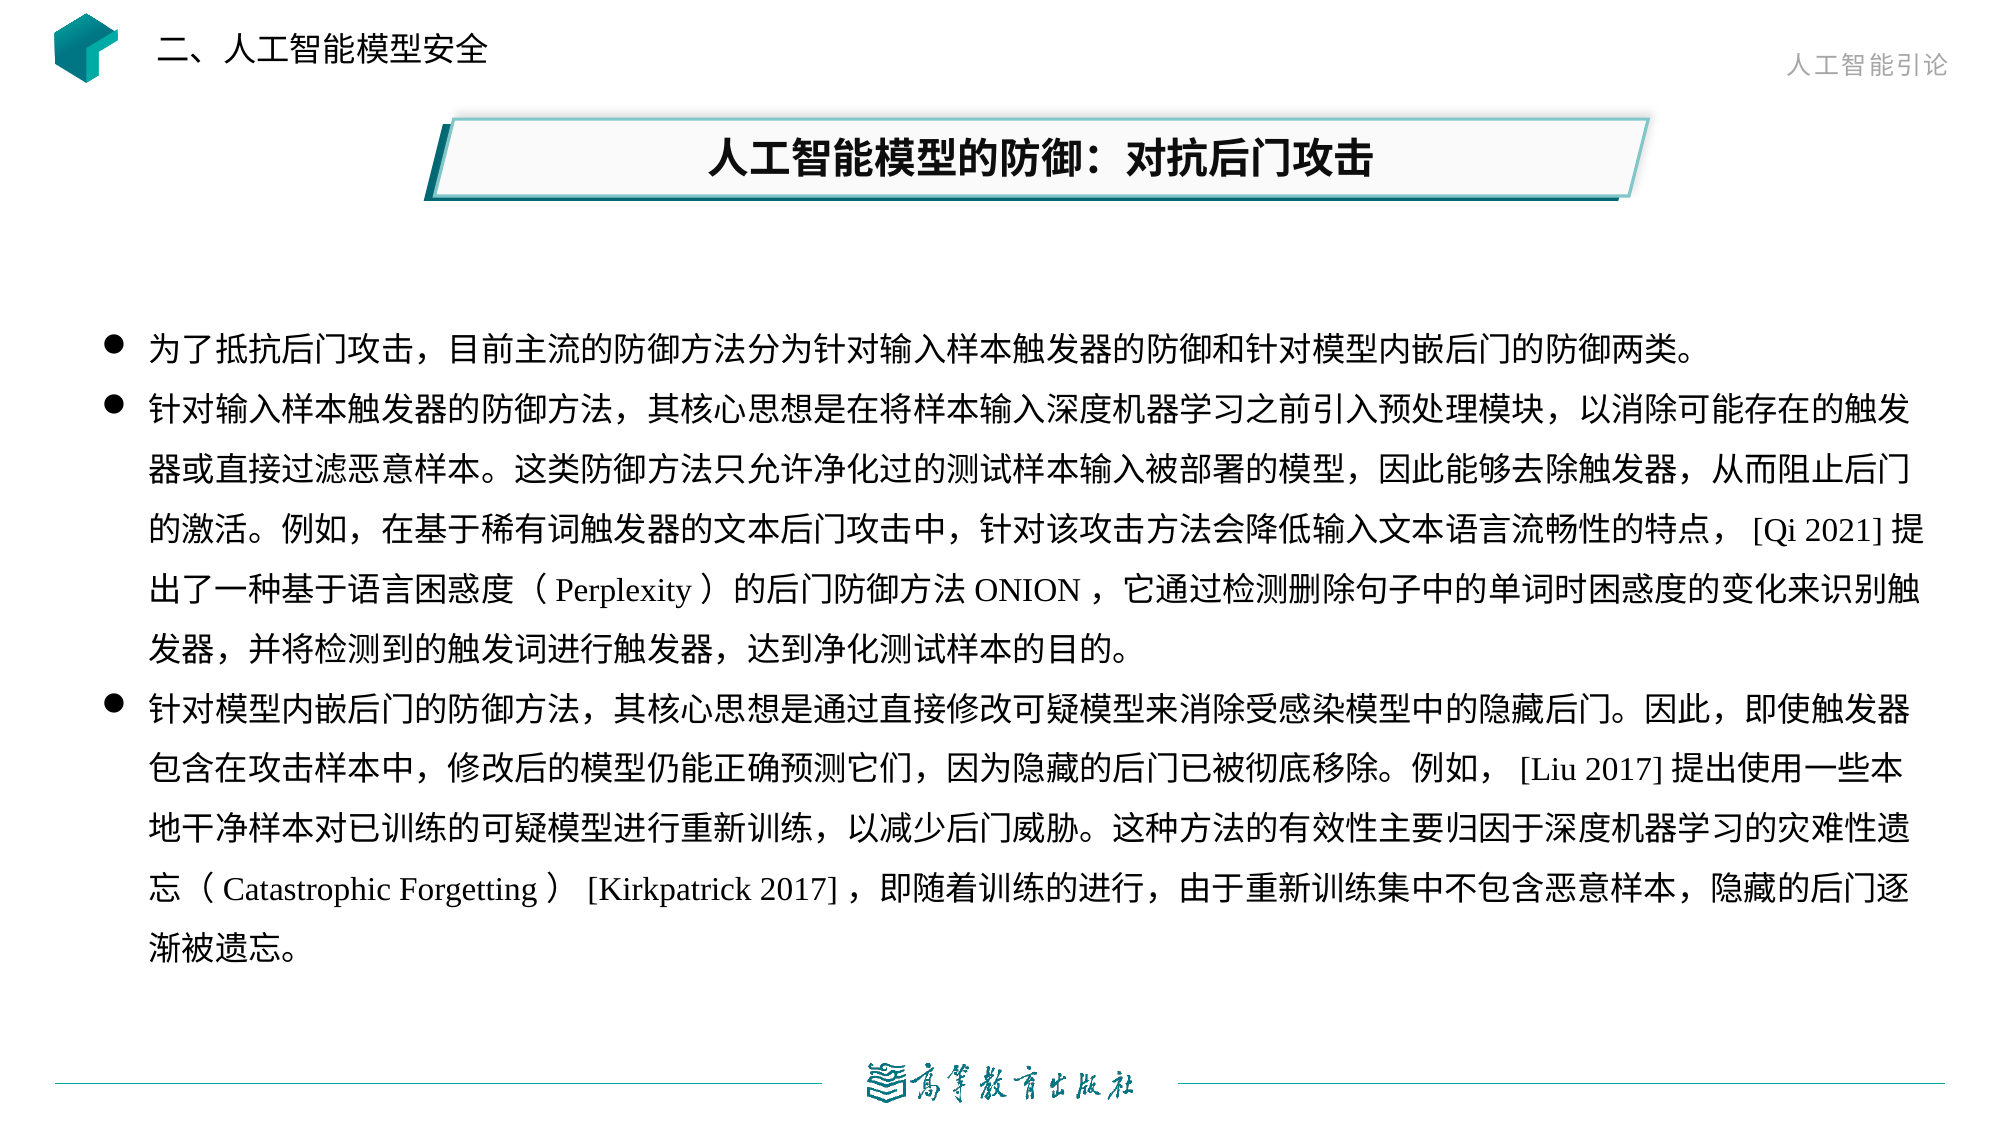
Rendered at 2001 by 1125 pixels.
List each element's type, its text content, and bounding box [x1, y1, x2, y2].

text_box 二、人工智能模型安全 [142, 21, 505, 76]
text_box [423, 119, 1649, 201]
text_box 为了抵抗后门攻击，目前主流的防御方法分为针对输入样本触发器的防御和针对模型内嵌后门的防御两类。 针对输入样本触发器的防御方法，其核心思想是在将样本输入深度机器学习之前引入预处理模块，以消除可能存在的触发器或直接过滤恶意样本。这类防御方法只允许净化过的测试样本输入被部署的模型，因此能够去除触发器，从而阻止后门的激活。例如，在基于稀有词触发器的文本后门攻击中，针对该攻击方法会降低输入文本语言流畅性的特点，[Qi 2021]提出了一种基于语言困惑度（Perplexity）的后门防御方法ONION，它通过检测删除句子中的单词时困惑度的变化来识别触发器，并将检测到的触发词进行触发器，达到净化测试样本的目的。 针对模型内嵌后门的防御方法，其核心思想是通过直接修改可疑模型来消除受感染模型中的隐藏后门。因此，即使触发器包含在攻击样本中，修改后的模型仍能正确预测它们，因为隐藏的后门已被彻底移除。例如，[Liu 2017]提出使用一些本地干净样本对已训练的可疑模型进行重新训练，以减少后门威胁。这种方法的有效性主要归因于深度机器学习的灾难性遗忘（Catastrophic Forgetting）[Kirkpatrick 2017]，即随着训练的进行，由于重新训练集中不包含恶意样本，隐藏的后门逐渐被遗忘。 [86, 301, 1950, 975]
picture [867, 1063, 1133, 1103]
